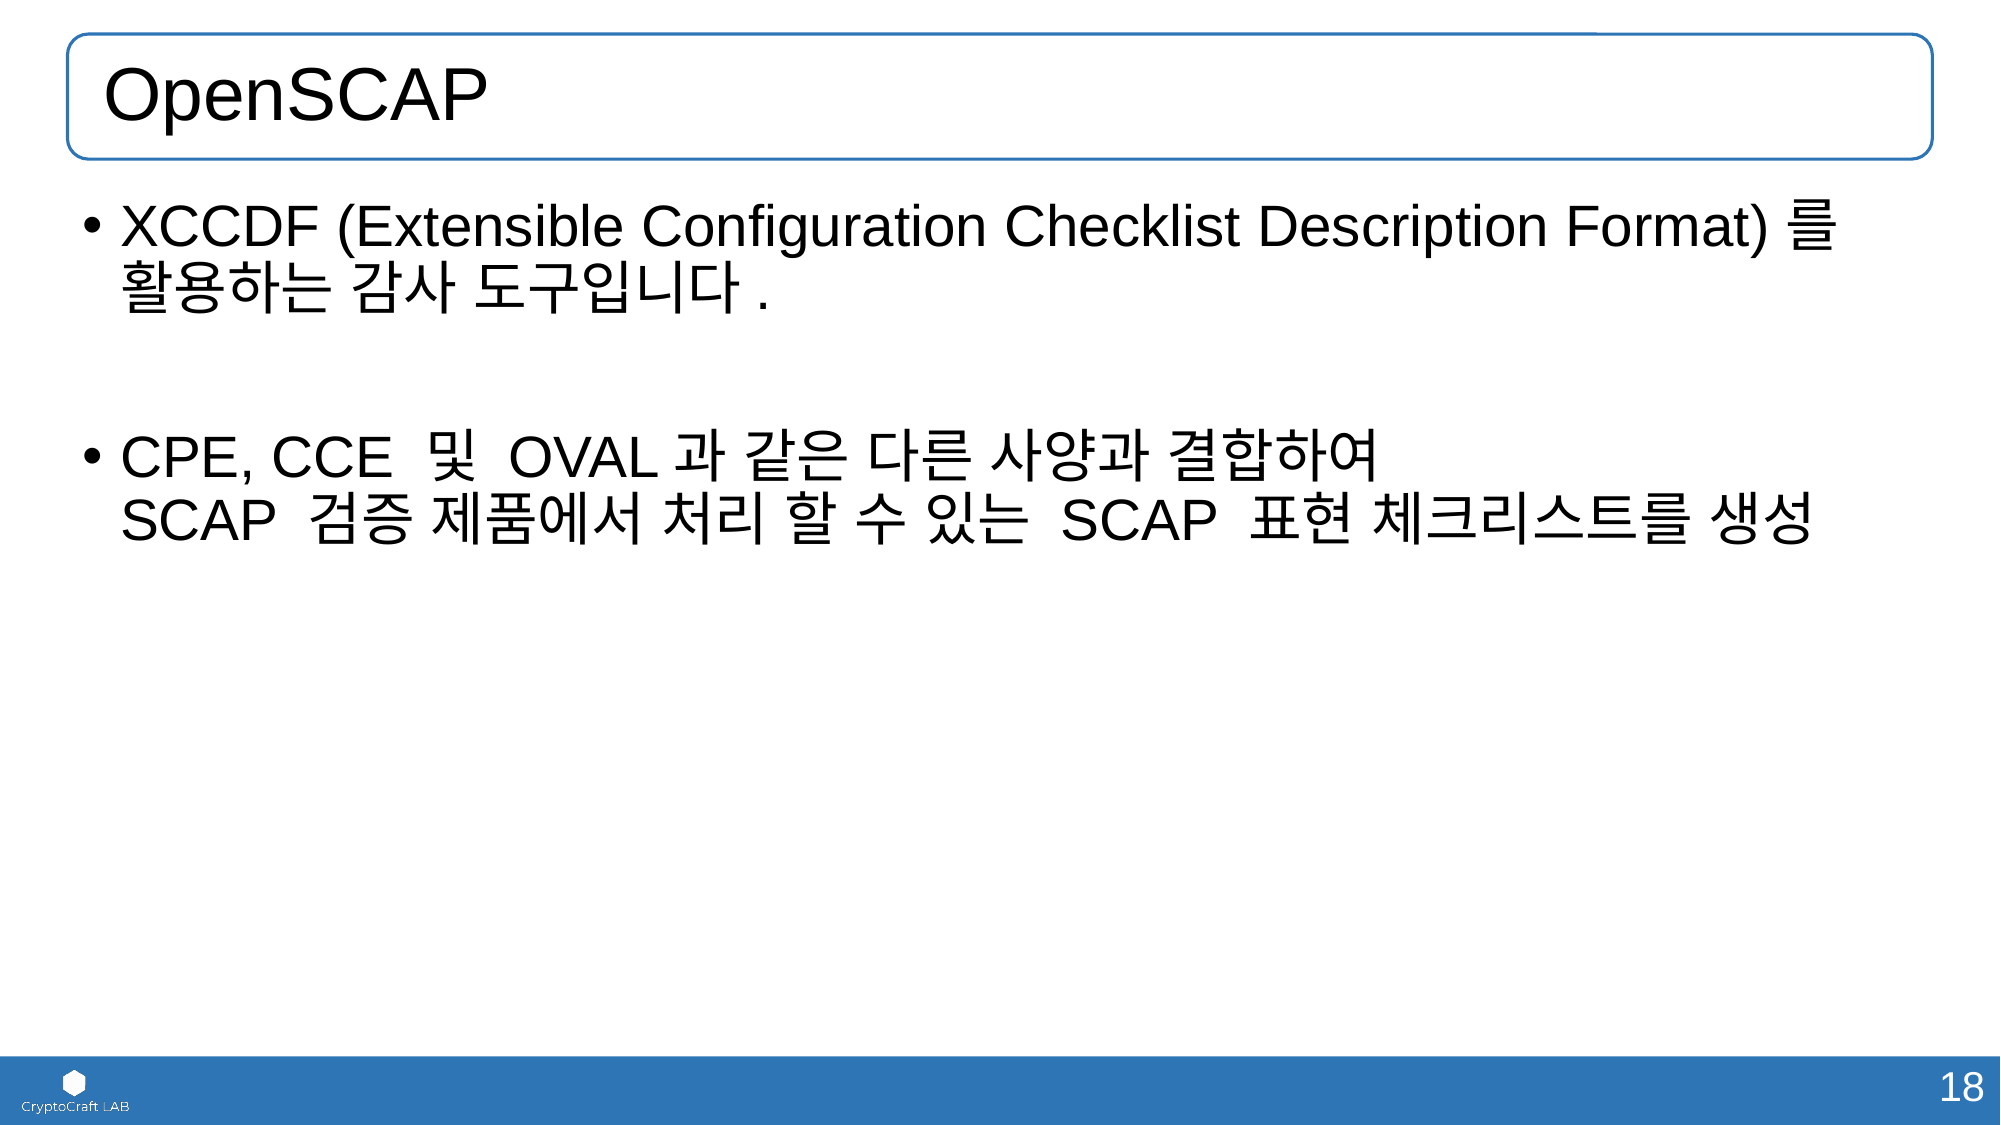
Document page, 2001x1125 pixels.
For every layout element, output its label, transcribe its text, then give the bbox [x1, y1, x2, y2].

picture [13, 1061, 138, 1123]
list XCCDF (Extensible Configuration Checklist Description Format)를 활용하는 감사 도구입니다. CPE, CCE 및 OVAL과 같은 다른 사양과 결합하여 SCAP 검증 제품에서 처리 할 수 있는 SCAP 표현 체크리스트를 생성 [67, 189, 1933, 1019]
title OpenSCAP [67, 34, 1933, 160]
